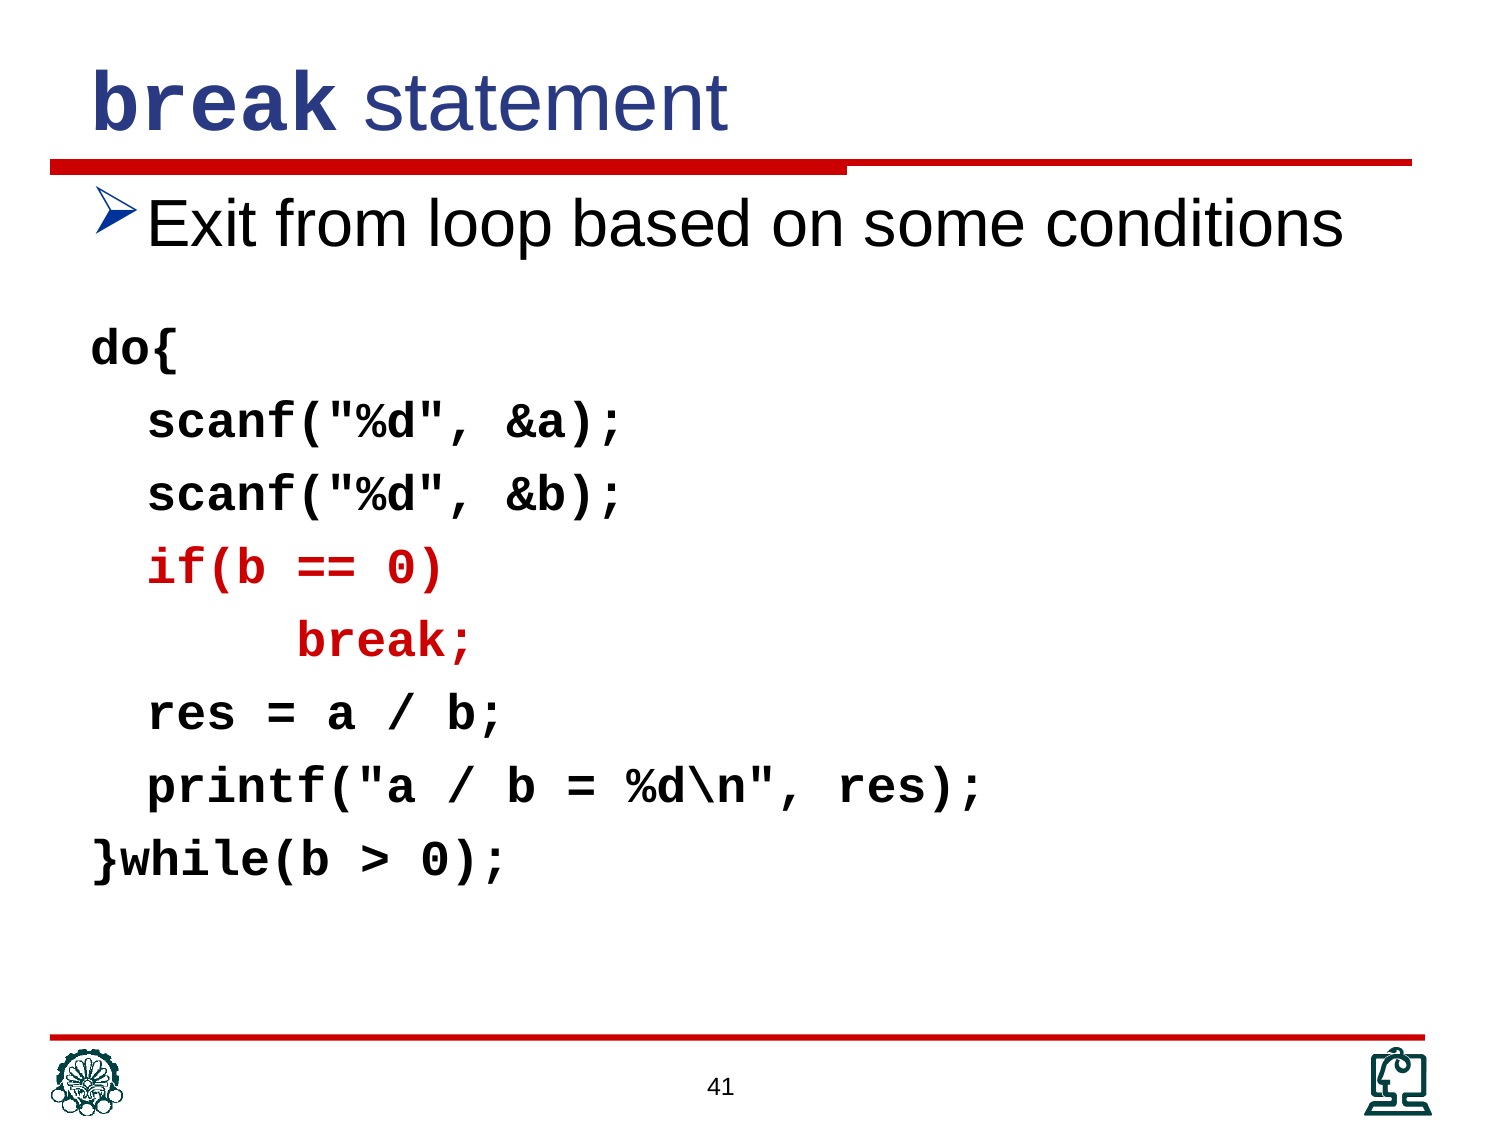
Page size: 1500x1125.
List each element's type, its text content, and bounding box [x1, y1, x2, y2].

slide_number 41 [649, 1062, 751, 1103]
picture [50, 1047, 125, 1118]
title break statement [75, 24, 1425, 155]
list Exit from loop based on some conditions do{ scanf("%d", &a); scanf("%d", &b); if(b == 0) break; res = a / b; printf("a / b = %d\n", res); }while(b > 0); [75, 187, 1425, 994]
picture [1362, 1045, 1438, 1119]
